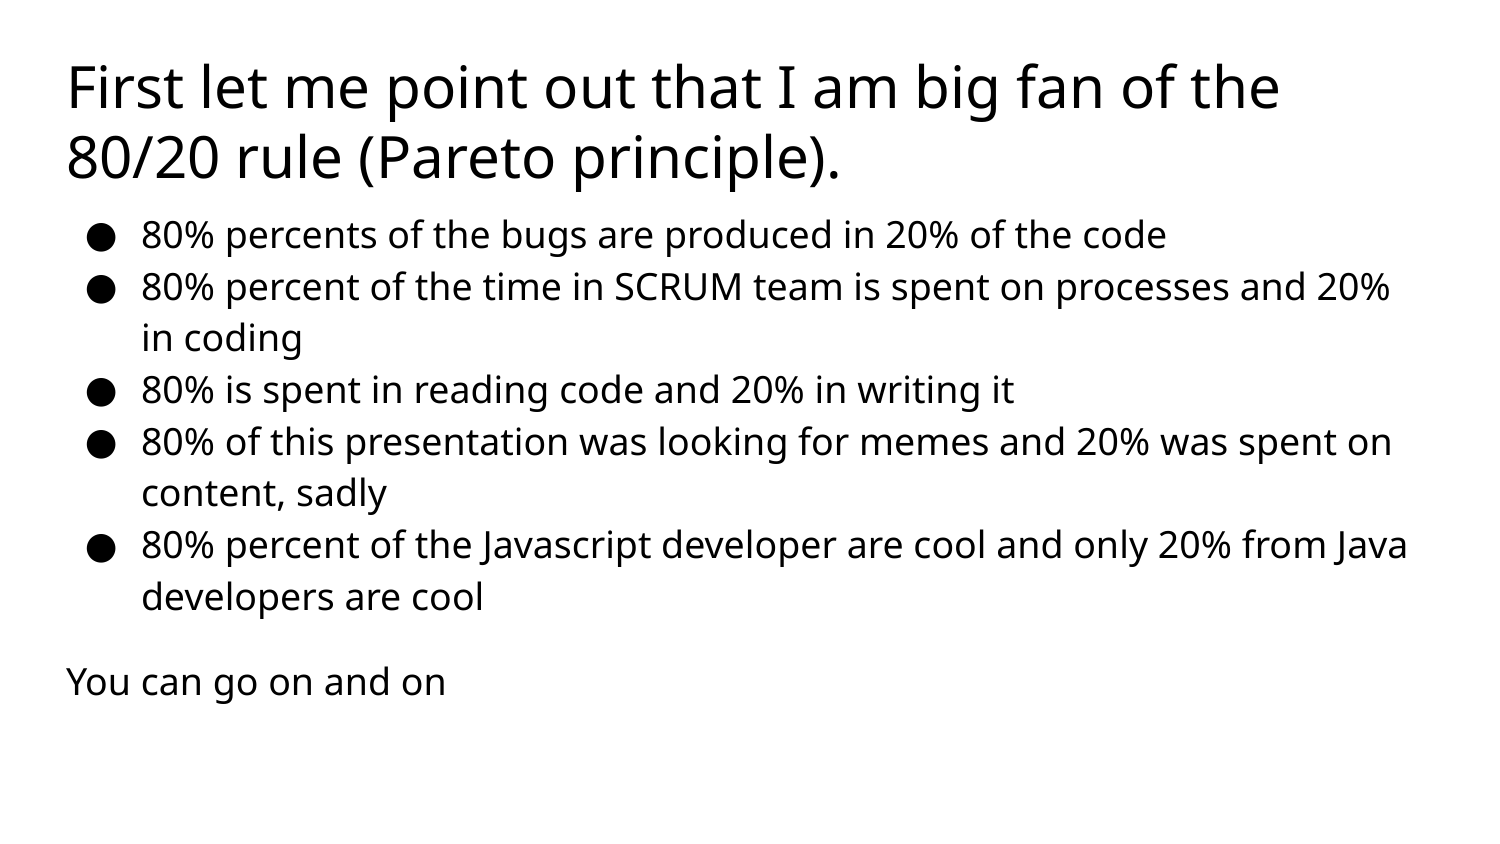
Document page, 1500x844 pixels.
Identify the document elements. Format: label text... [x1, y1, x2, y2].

list 80% percents of the bugs are produced in 20% of the code 80% percent of the time in SCRUM team is spent on processes and 20% in coding 80% is spent in reading code and 20% in writing it 80% of this presentation was looking for memes and 20% was spent on content, sadly 80% percent of the Javascript developer are cool and only 20% from Java developers are cool You can go on and on [51, 189, 1449, 750]
title First let me point out that I am big fan of the 80/20 rule (Pareto principle). [51, 35, 1449, 130]
